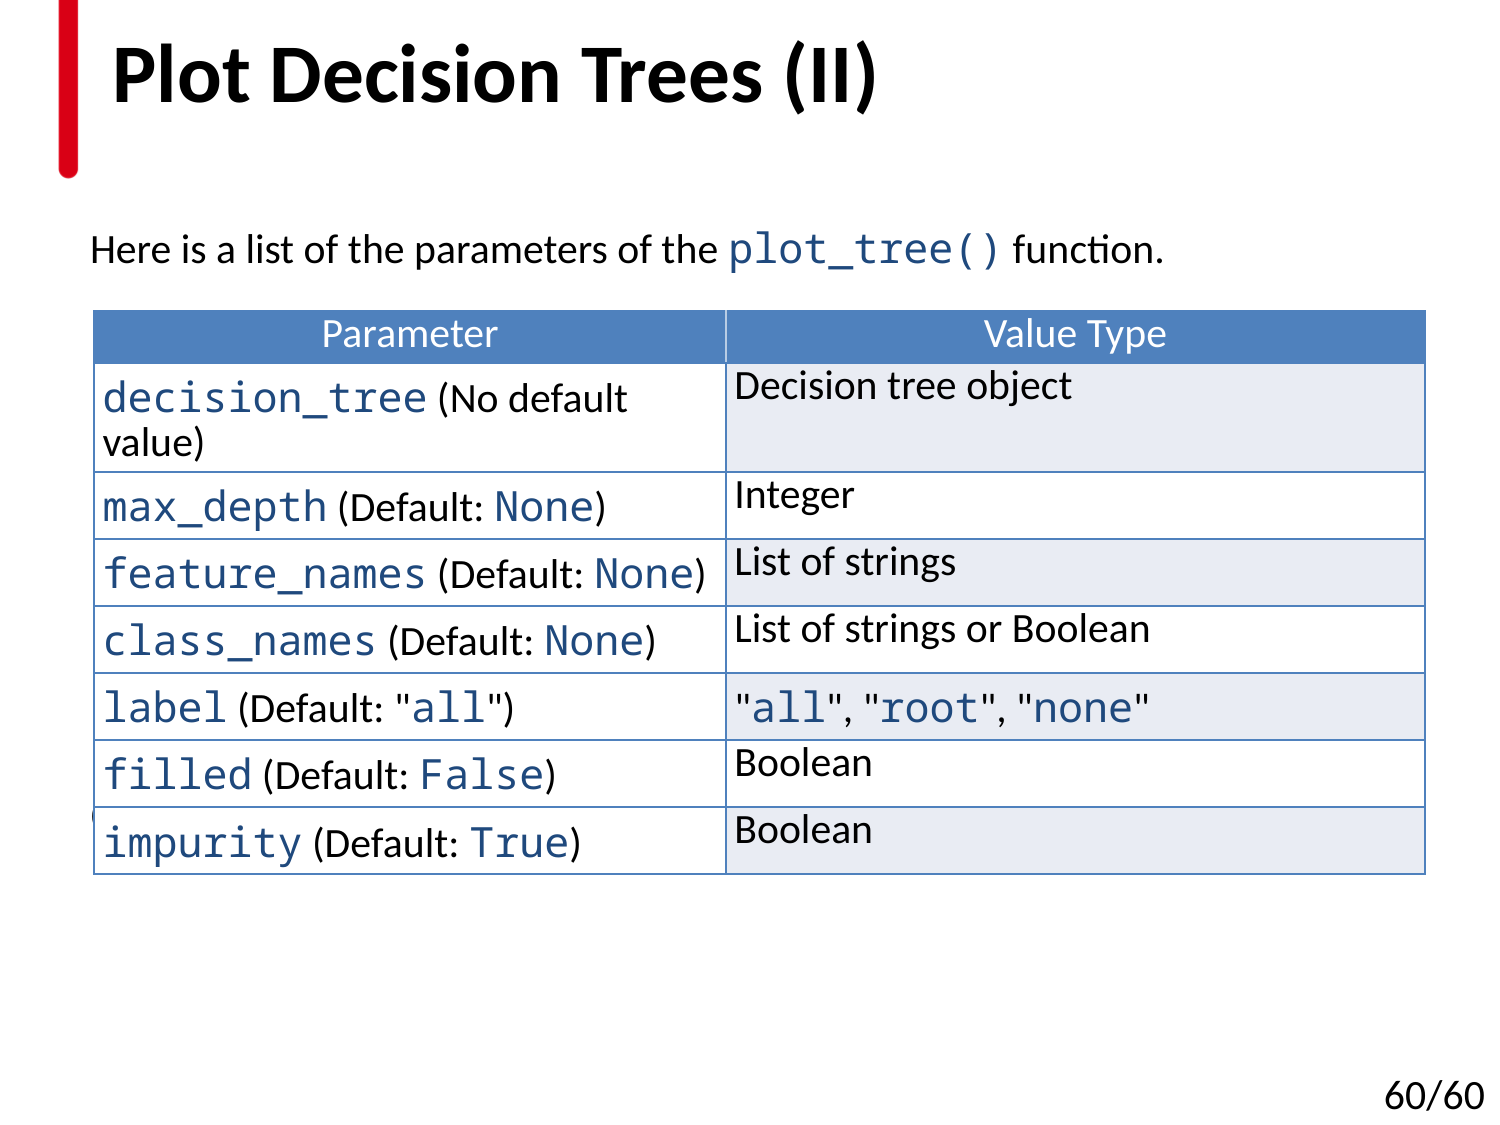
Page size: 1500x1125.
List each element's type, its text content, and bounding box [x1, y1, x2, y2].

table_cell List of strings or Boolean [727, 607, 1424, 672]
table_cell Boolean [727, 808, 1424, 873]
list Here is a list of the parameters of the plot_tree() function. (Source: https://scikit-learn.org/stable/modules/generated/sklearn.tree.plot_tree.html) [75, 214, 1425, 957]
table_cell max_depth (Default: None) [95, 473, 725, 538]
table_cell class_names (Default: None) [95, 607, 725, 672]
table_header Parameter [95, 312, 725, 362]
table_cell List of strings [727, 540, 1424, 605]
title Plot Decision Trees (II) [97, 0, 1425, 138]
table_cell feature_names (Default: None) [95, 540, 725, 605]
table_cell label (Default: "all") [95, 674, 725, 739]
table_header Value Type [727, 312, 1424, 362]
table_cell impurity (Default: True) [95, 808, 725, 873]
table_cell decision_tree (No default value) [95, 364, 725, 471]
table_cell Integer [727, 473, 1424, 538]
table_cell Decision tree object [727, 364, 1424, 471]
table_cell filled (Default: False) [95, 741, 725, 806]
picture [57, 0, 81, 200]
table_cell Boolean [727, 741, 1424, 806]
table_cell "all", "root", "none" [727, 674, 1424, 739]
